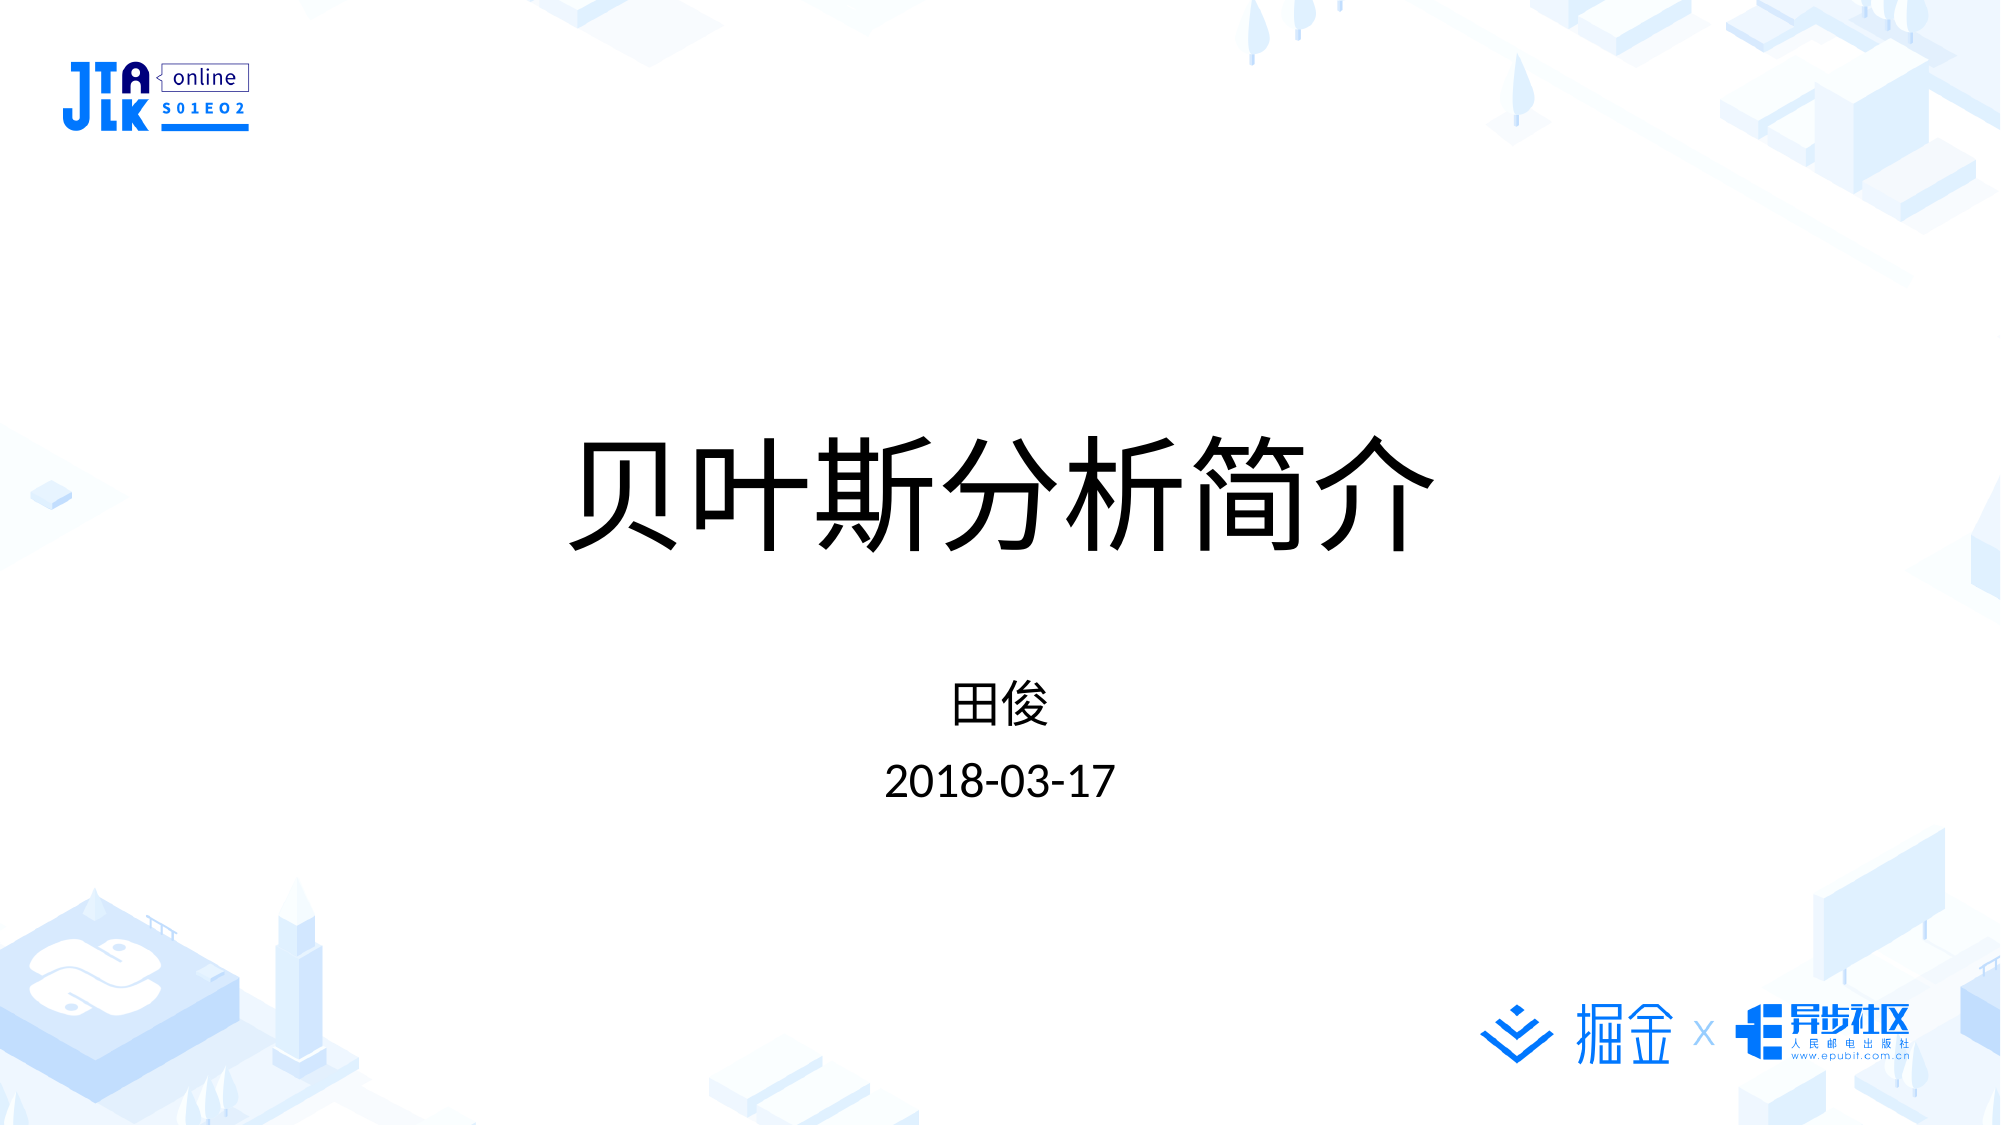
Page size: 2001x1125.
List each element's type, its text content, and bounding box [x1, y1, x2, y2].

title 贝叶斯分析简介 [249, 184, 1750, 576]
subtitle 田俊 2018-03-17 [249, 590, 1750, 863]
picture [0, 0, 2001, 1125]
